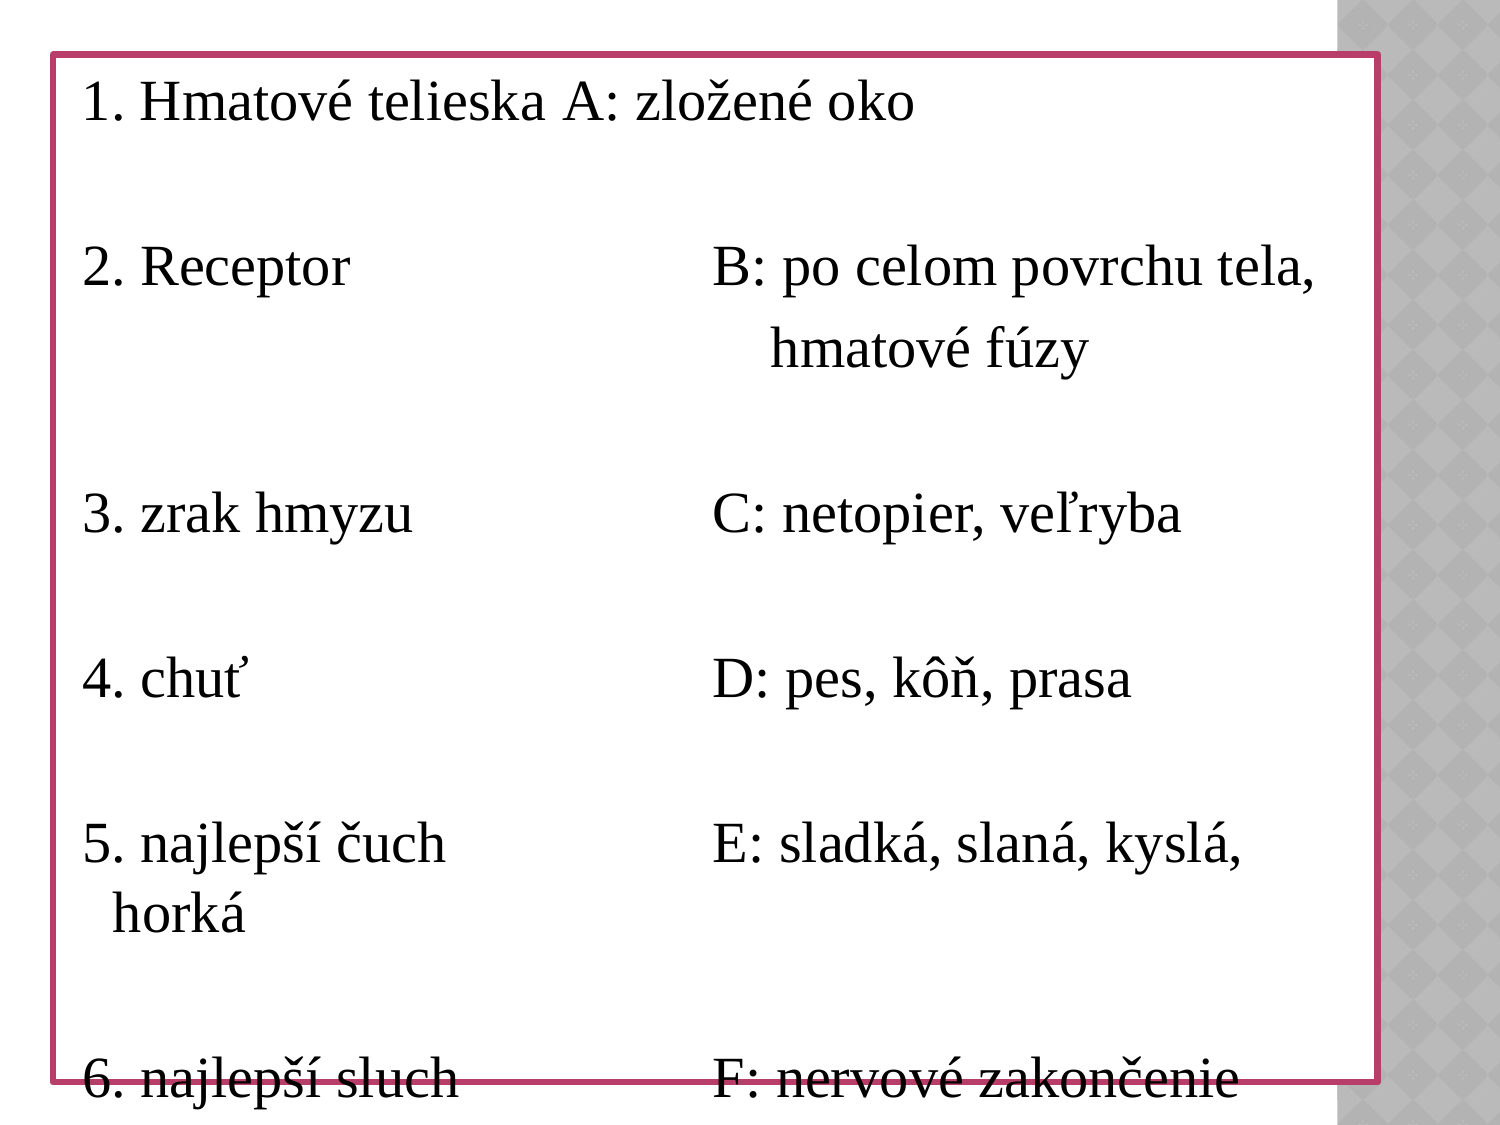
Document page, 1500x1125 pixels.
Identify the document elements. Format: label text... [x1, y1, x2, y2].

list 1. Hmatové telieska A: zložené oko 2. Receptor B: po celom povrchu tela, hmatové fúzy 3. zrak hmyzu C: netopier, veľryba 4. chuť D: pes, kôň, prasa 5. najlepší čuch E: sladká, slaná, kyslá, horká 6. najlepší sluch F: nervové zakončenie [50, 51, 1381, 1085]
